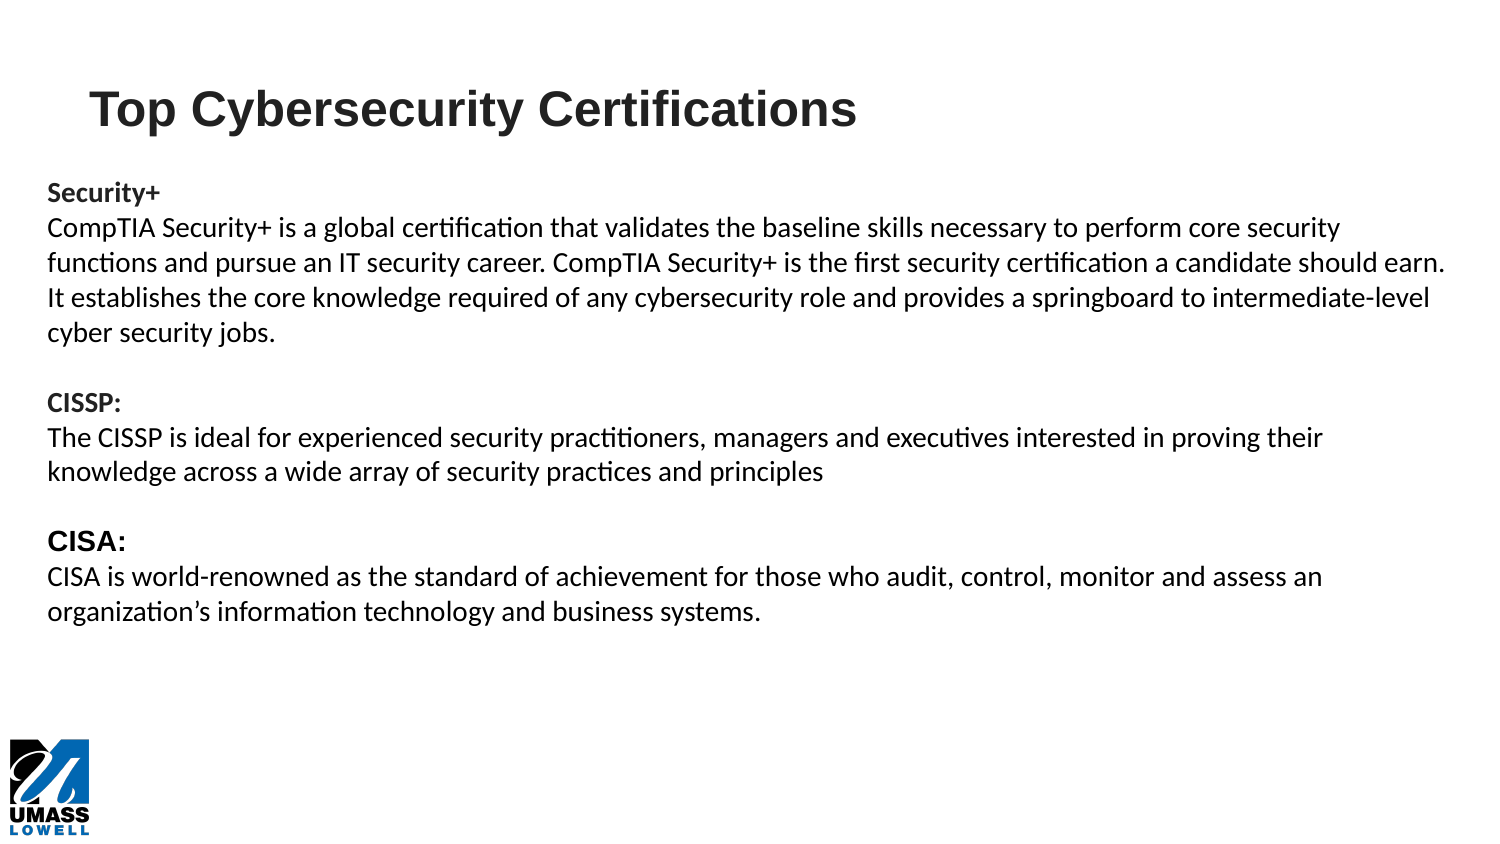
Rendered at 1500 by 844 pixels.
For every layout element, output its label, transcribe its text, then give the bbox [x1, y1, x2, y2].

text_box Security+ CompTIA Security+ is a global certification that validates the baseline skills necessary to perform core security functions and pursue an IT security career. CompTIA Security+ is the first security certification a candidate should earn. It establishes the core knowledge required of any cybersecurity role and provides a springboard to intermediate-level cyber security jobs. CISSP: The CISSP is ideal for experienced security practitioners, managers and executives interested in proving their knowledge across a wide array of security practices and principles CISA: CISA is world-renowned as the standard of achievement for those who audit, control, monitor and assess an organization’s information technology and business systems. [32, 165, 1473, 636]
picture [9, 737, 91, 840]
title Top Cybersecurity Certifications [74, 61, 1368, 165]
